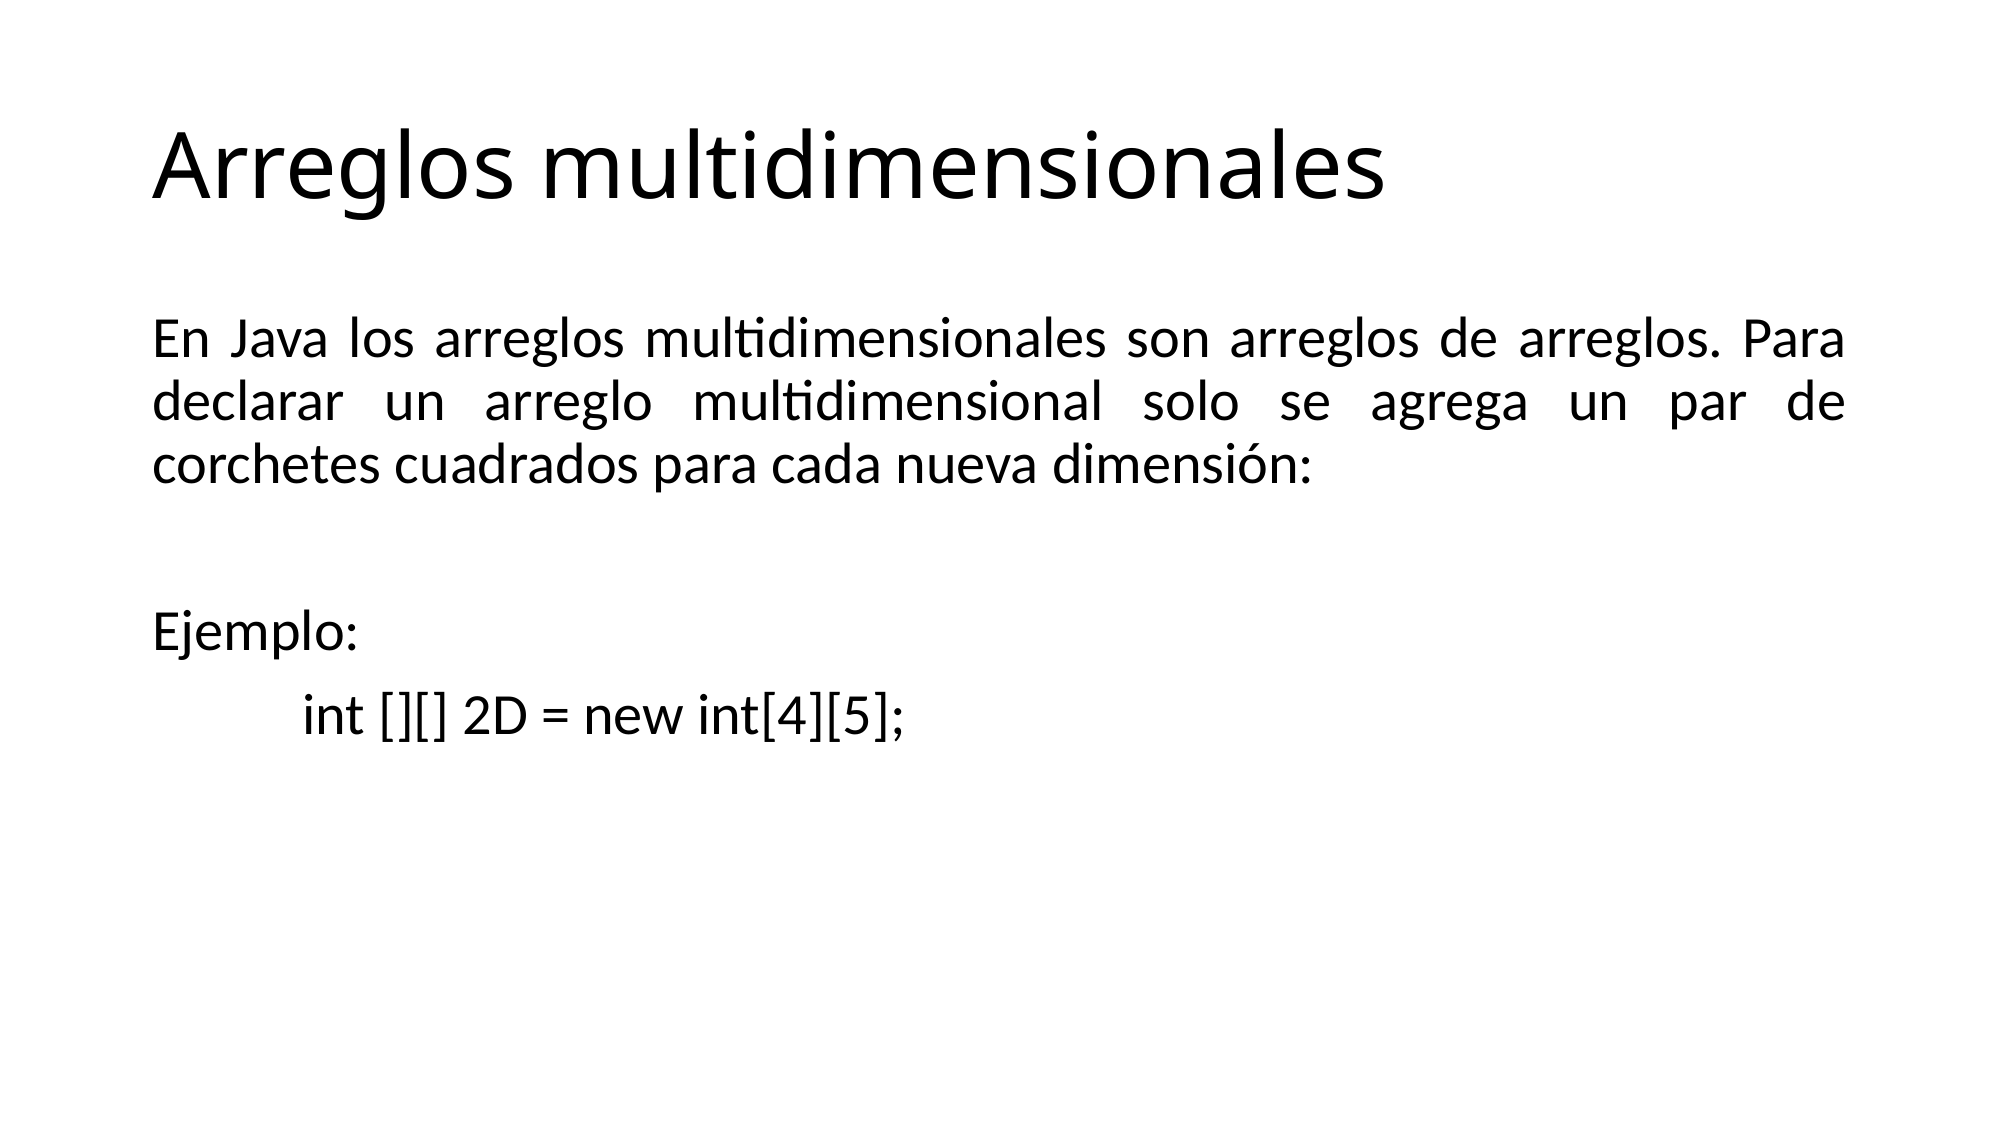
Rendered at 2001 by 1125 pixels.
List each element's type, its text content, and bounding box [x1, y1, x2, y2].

title Arreglos multidimensionales [137, 59, 1863, 278]
list En Java los arreglos multidimensionales son arreglos de arreglos. Para declarar un arreglo multidimensional solo se agrega un par de corchetes cuadrados para cada nueva dimensión: Ejemplo: int [][] 2D = new int[4][5]; [137, 299, 1863, 1014]
